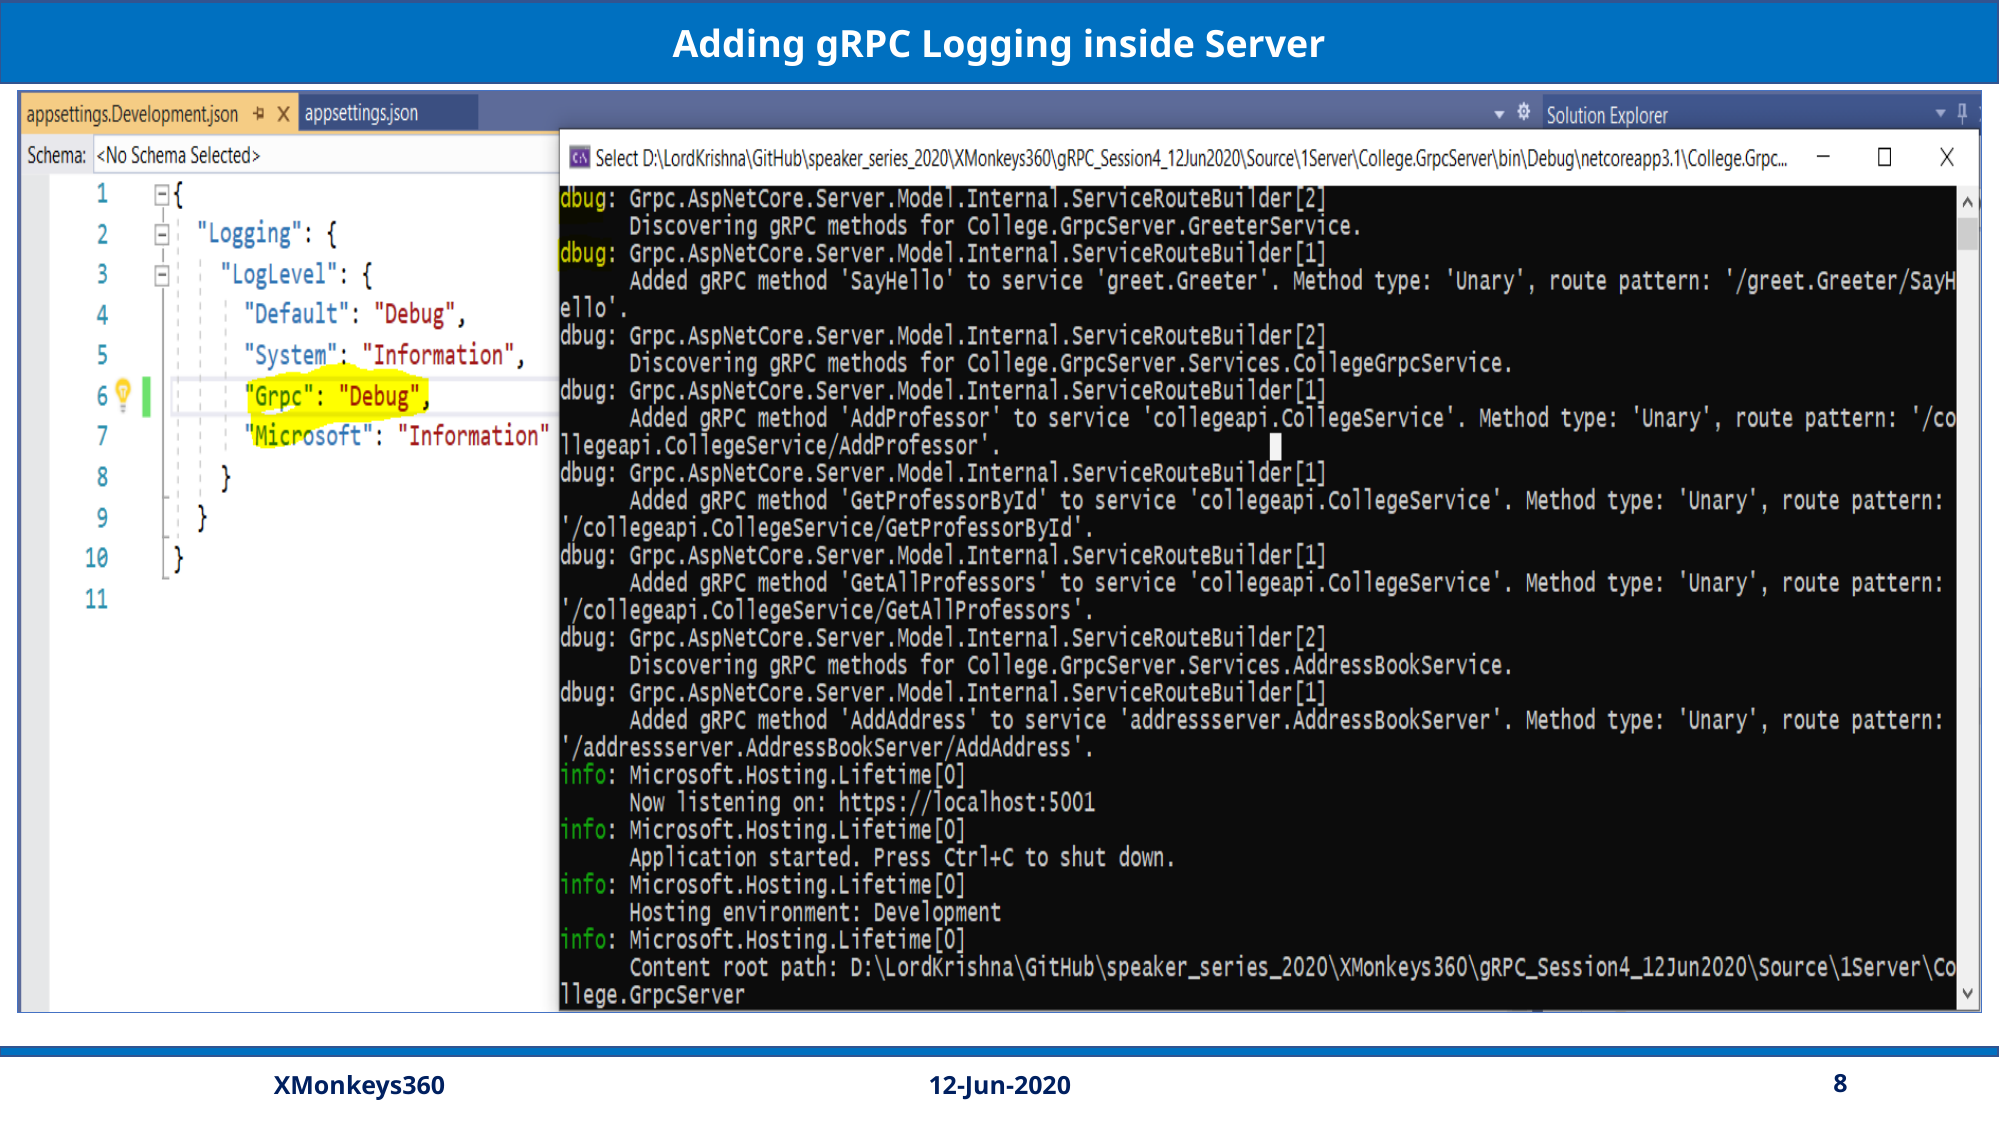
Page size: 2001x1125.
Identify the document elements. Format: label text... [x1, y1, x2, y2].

text_box XMonkeys360 [21, 1054, 697, 1115]
footer 12-Jun-2020 [697, 1054, 1338, 1115]
text_box [0, 1046, 1999, 1057]
text_box Adding gRPC Logging inside Server [0, 0, 1999, 84]
slide_number 8 [1412, 1054, 1863, 1115]
picture [17, 90, 1981, 1013]
